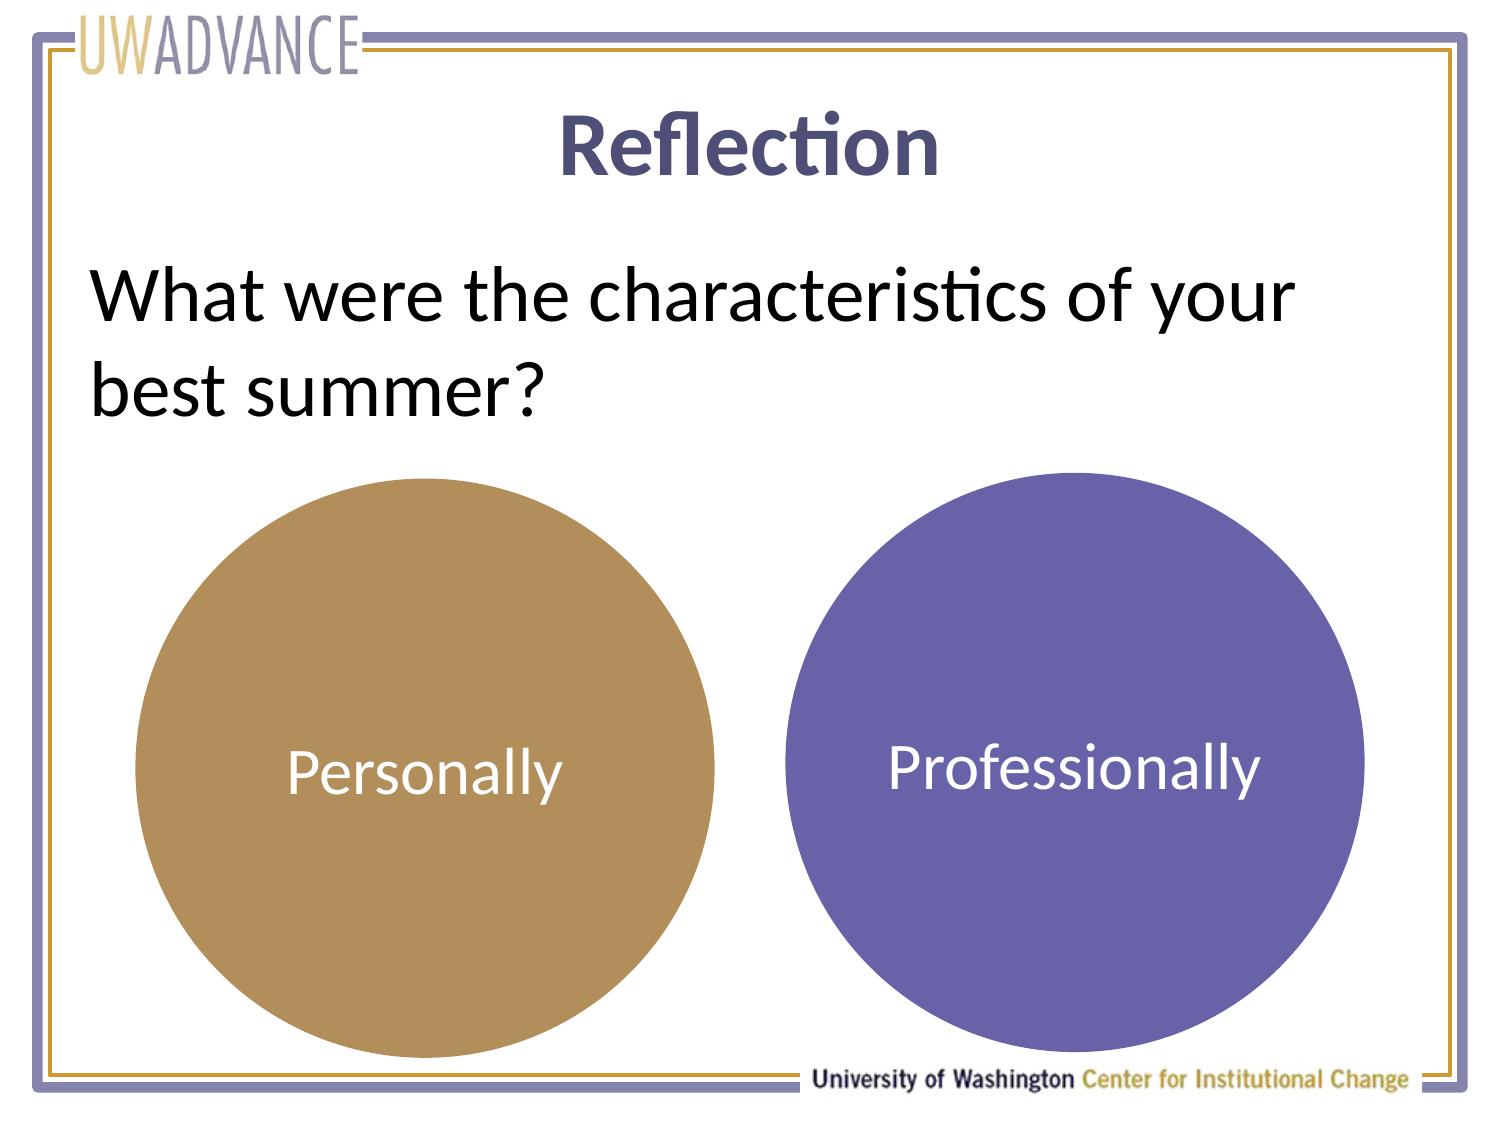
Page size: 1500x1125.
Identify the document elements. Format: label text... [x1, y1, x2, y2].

text_box Personally [135, 478, 715, 1058]
picture [800, 1046, 1423, 1100]
picture [75, 12, 363, 44]
text_box Professionally [785, 472, 1365, 1053]
title Reflection [74, 44, 1426, 233]
text_box What were the characteristics of your best summer? [74, 235, 1425, 441]
